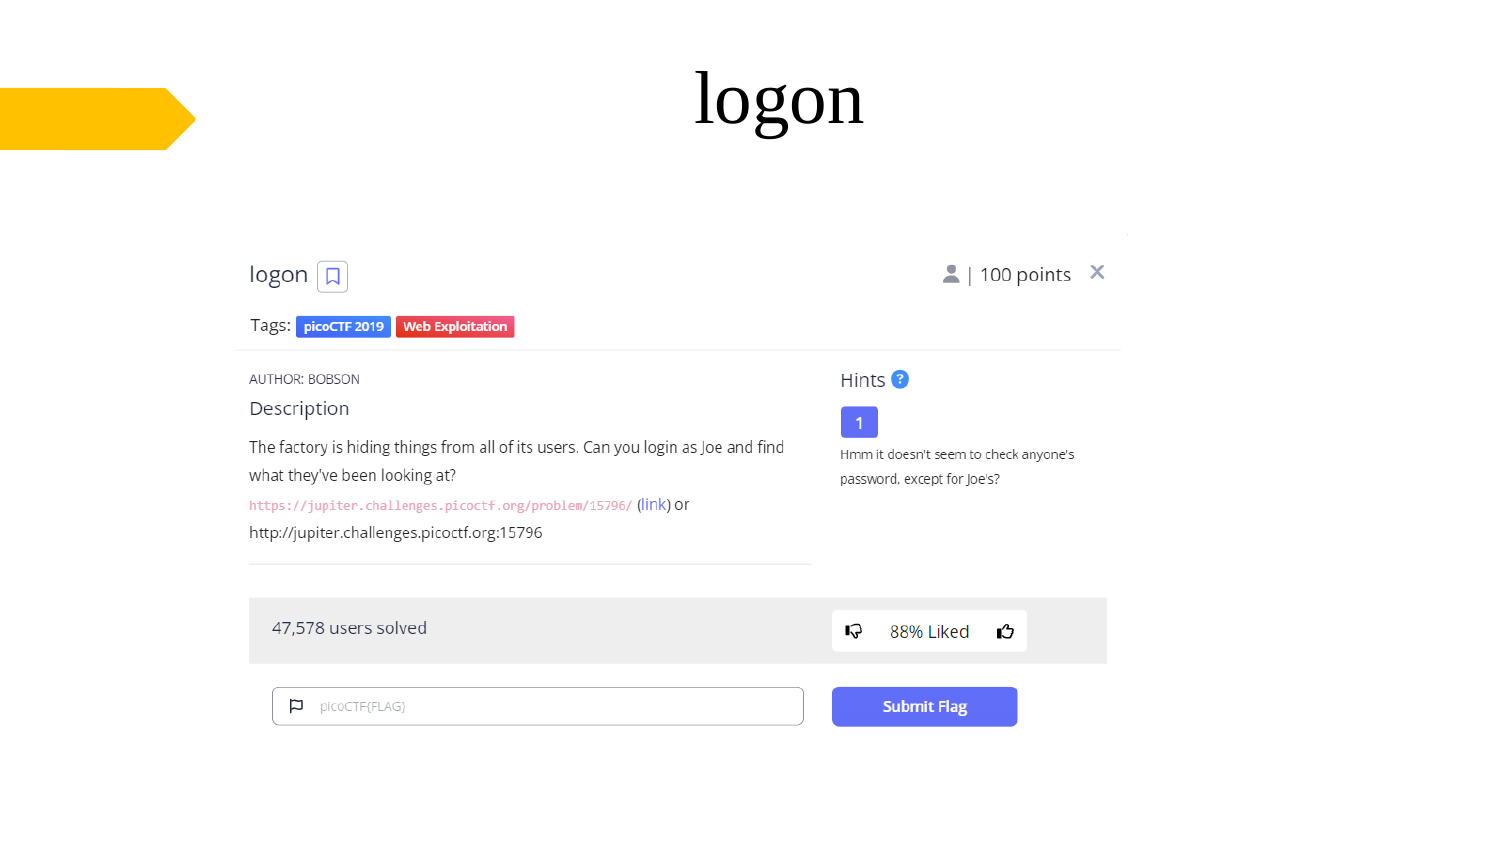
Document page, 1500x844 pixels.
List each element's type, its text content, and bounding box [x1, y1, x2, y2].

picture [231, 234, 1128, 752]
title logon [183, 33, 1376, 153]
